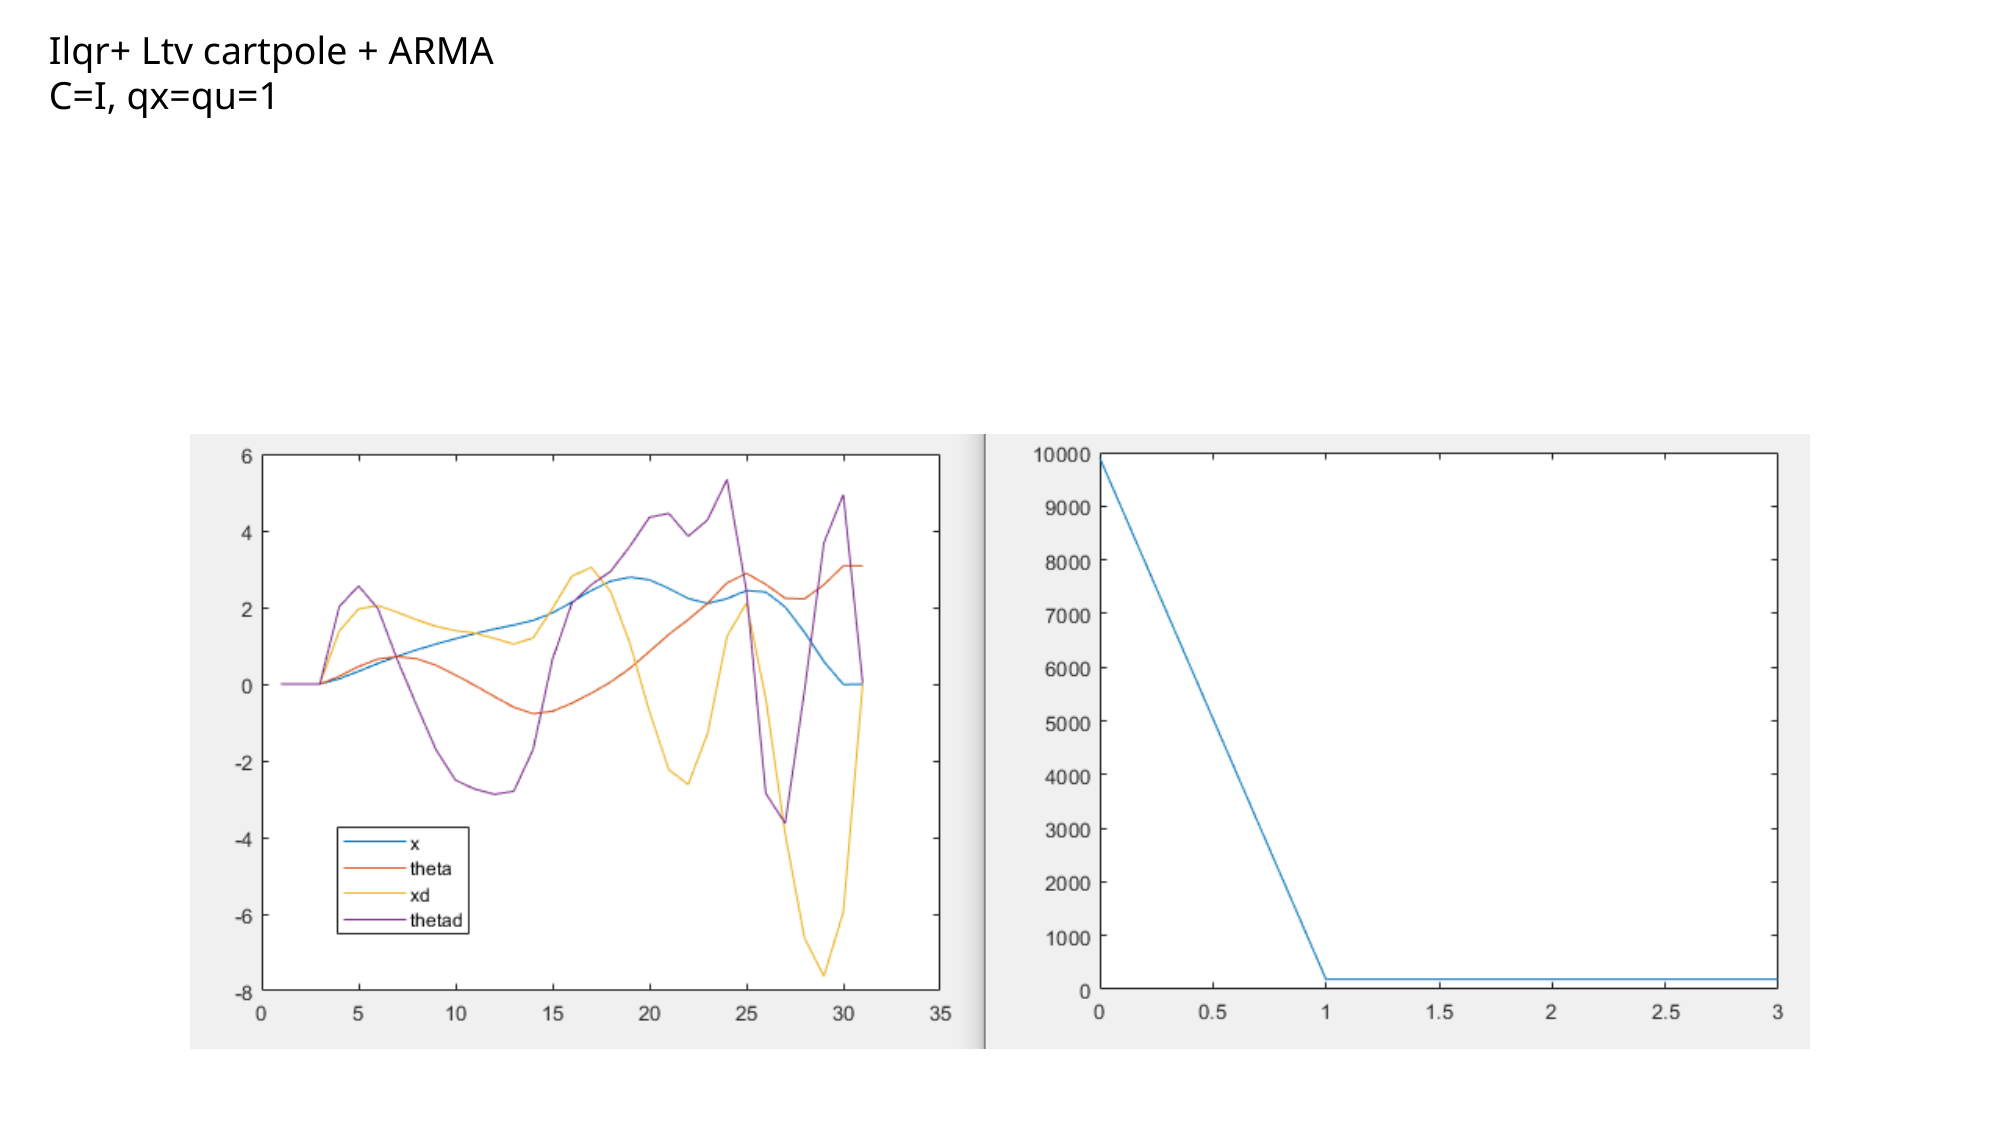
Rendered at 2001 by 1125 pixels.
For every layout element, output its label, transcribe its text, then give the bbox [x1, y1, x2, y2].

picture [190, 434, 1810, 1049]
text_box Ilqr+ Ltv cartpole + ARMA C=I, qx=qu=1 [34, 19, 581, 125]
